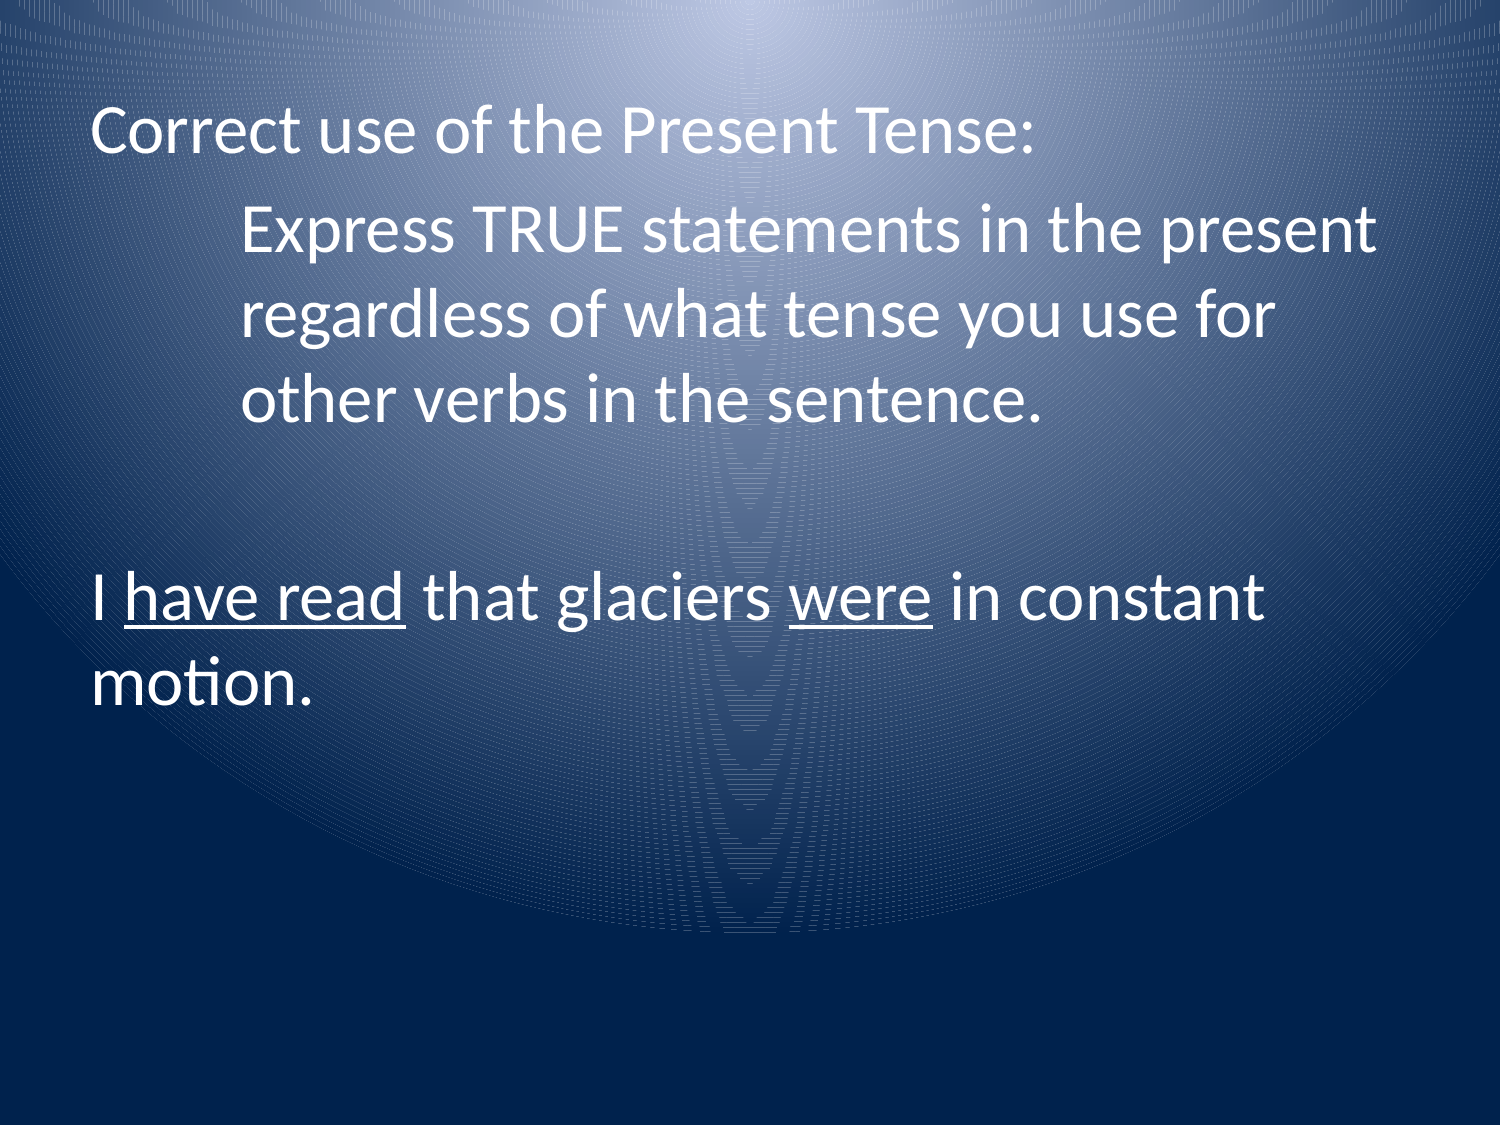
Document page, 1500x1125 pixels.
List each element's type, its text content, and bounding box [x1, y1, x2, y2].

list Correct use of the Present Tense: Express TRUE statements in the present regardless of what tense you use for other verbs in the sentence. I have read that glaciers were in constant motion. [74, 74, 1426, 1043]
